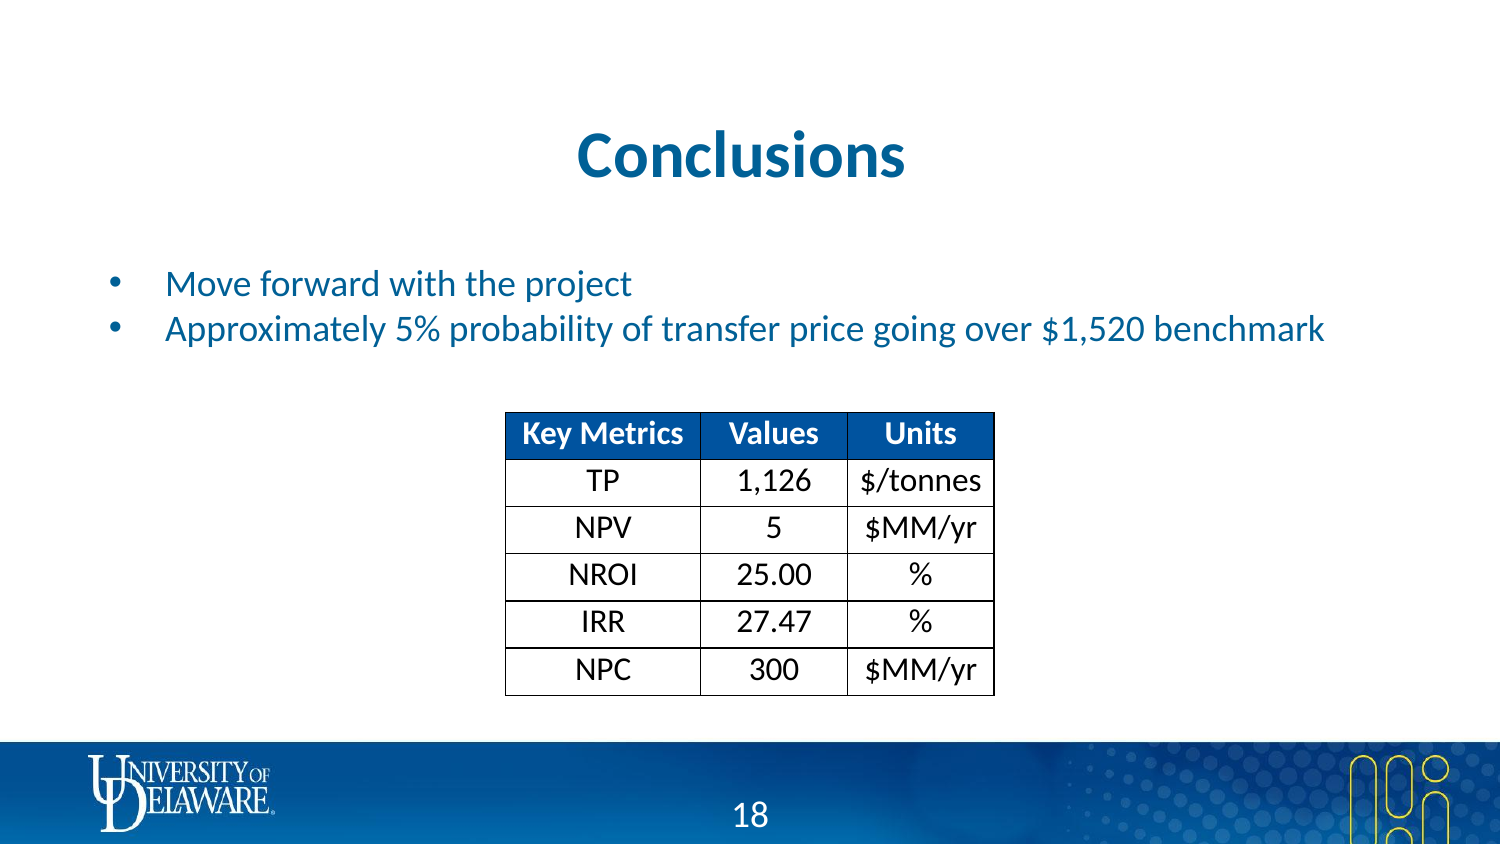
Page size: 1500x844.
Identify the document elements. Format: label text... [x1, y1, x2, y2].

table_cell $MM/yr [848, 507, 993, 553]
table_header Units [848, 413, 993, 459]
table_cell $/tonnes [848, 460, 993, 506]
table_cell % [848, 602, 993, 647]
table_cell TP [506, 460, 700, 506]
table_cell $MM/yr [848, 649, 993, 695]
table_header Values [701, 413, 847, 459]
slide_number ‹#› [575, 782, 925, 828]
table_cell 25.00 [701, 554, 847, 600]
title Conclusions [75, 89, 1425, 212]
table_cell NPC [506, 649, 700, 695]
table_cell 5 [701, 507, 847, 553]
table_header Key Metrics [506, 413, 700, 459]
table_cell 1,126 [701, 460, 847, 506]
table_cell 300 [701, 649, 847, 695]
table_cell NROI [506, 554, 700, 600]
table_cell NPV [506, 507, 700, 553]
picture [0, 0, 1500, 844]
table_cell IRR [506, 602, 700, 647]
table_cell % [848, 554, 993, 600]
list Move forward with the project Approximately 5% probability of transfer price going over $1,520 benchmark [75, 251, 1425, 686]
table_cell 27.47 [701, 602, 847, 647]
